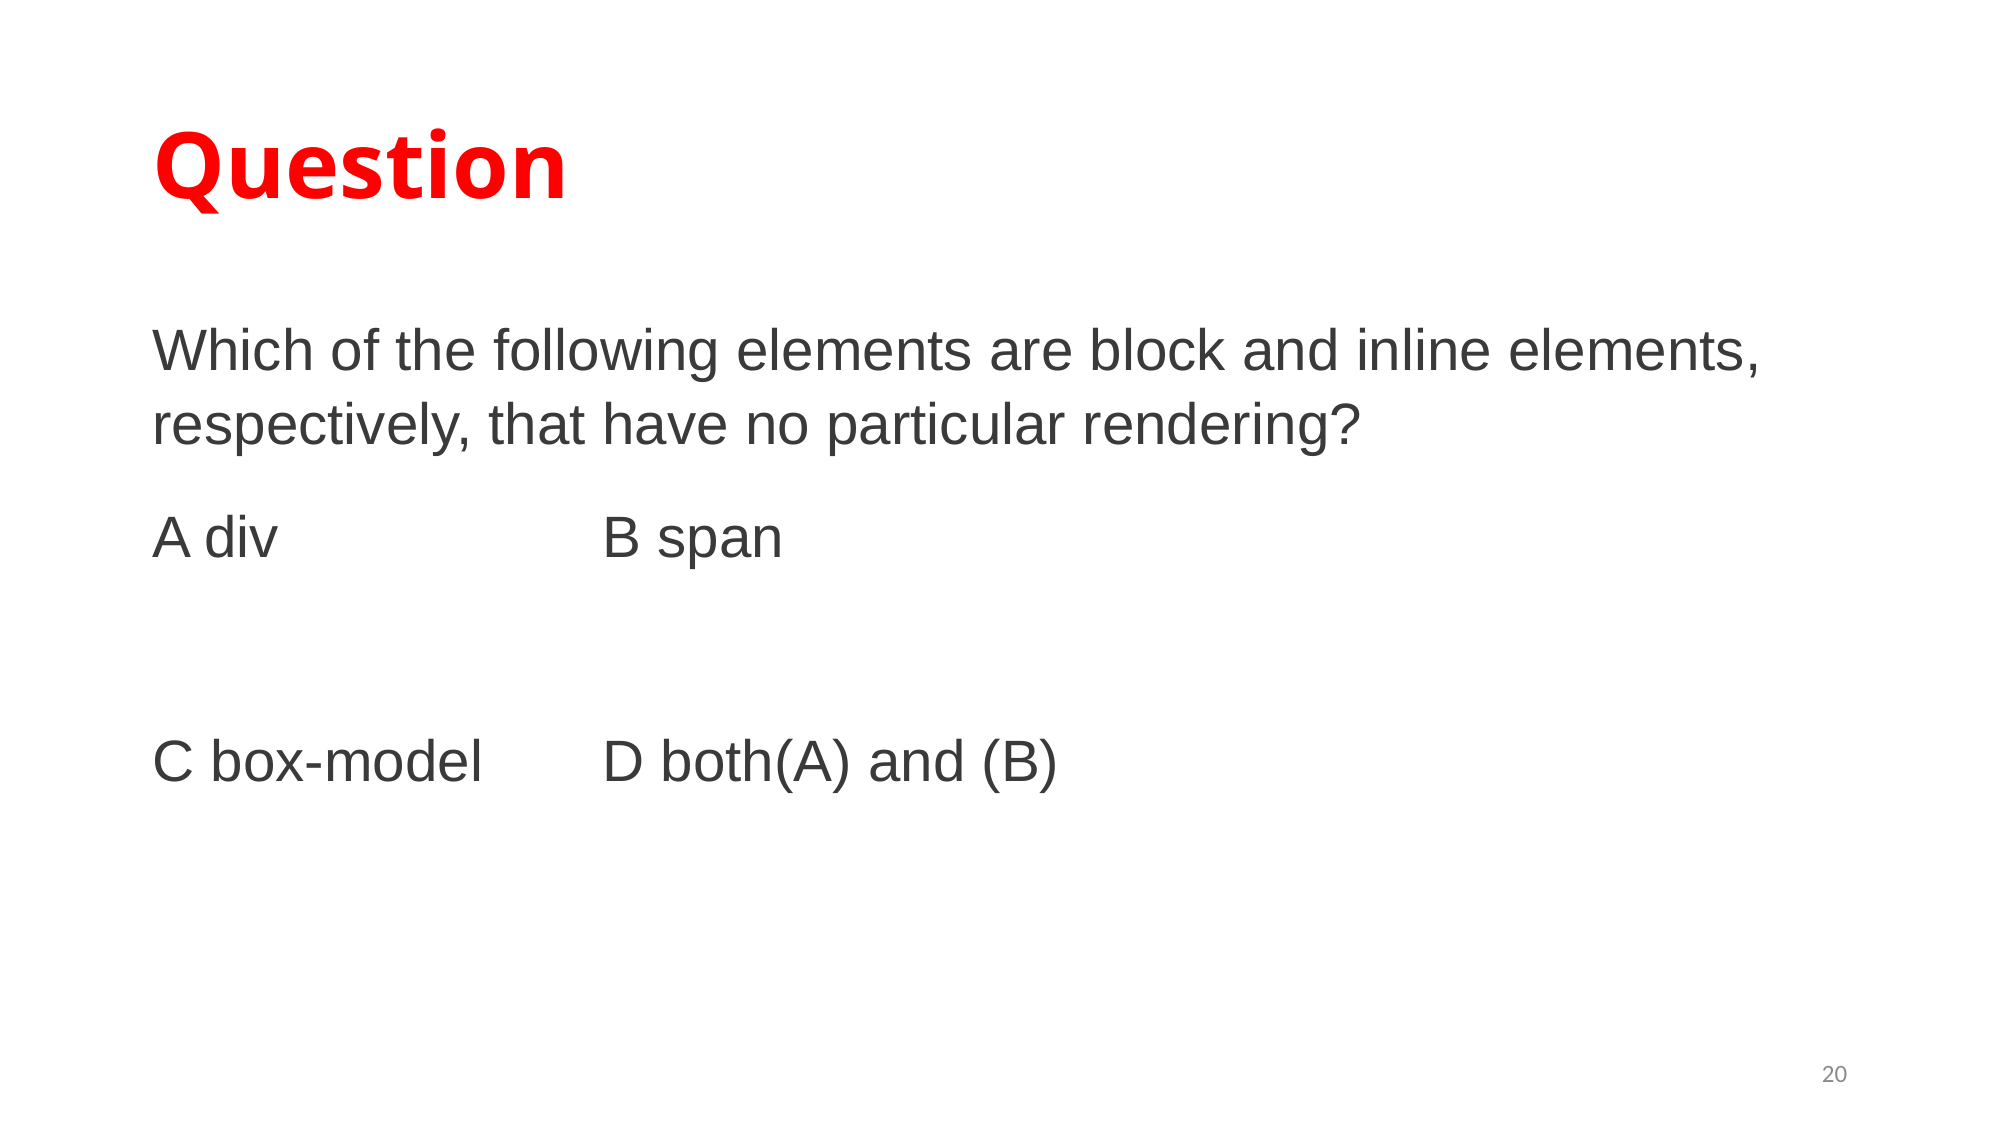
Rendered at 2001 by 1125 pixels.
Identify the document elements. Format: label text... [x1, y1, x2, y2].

title Question [137, 59, 1863, 278]
slide_number 20 [1412, 1042, 1863, 1103]
list Which of the following elements are block and inline elements, respectively, that have no particular rendering? A div B span C box-model D both(A) and (B) [137, 299, 1863, 1014]
